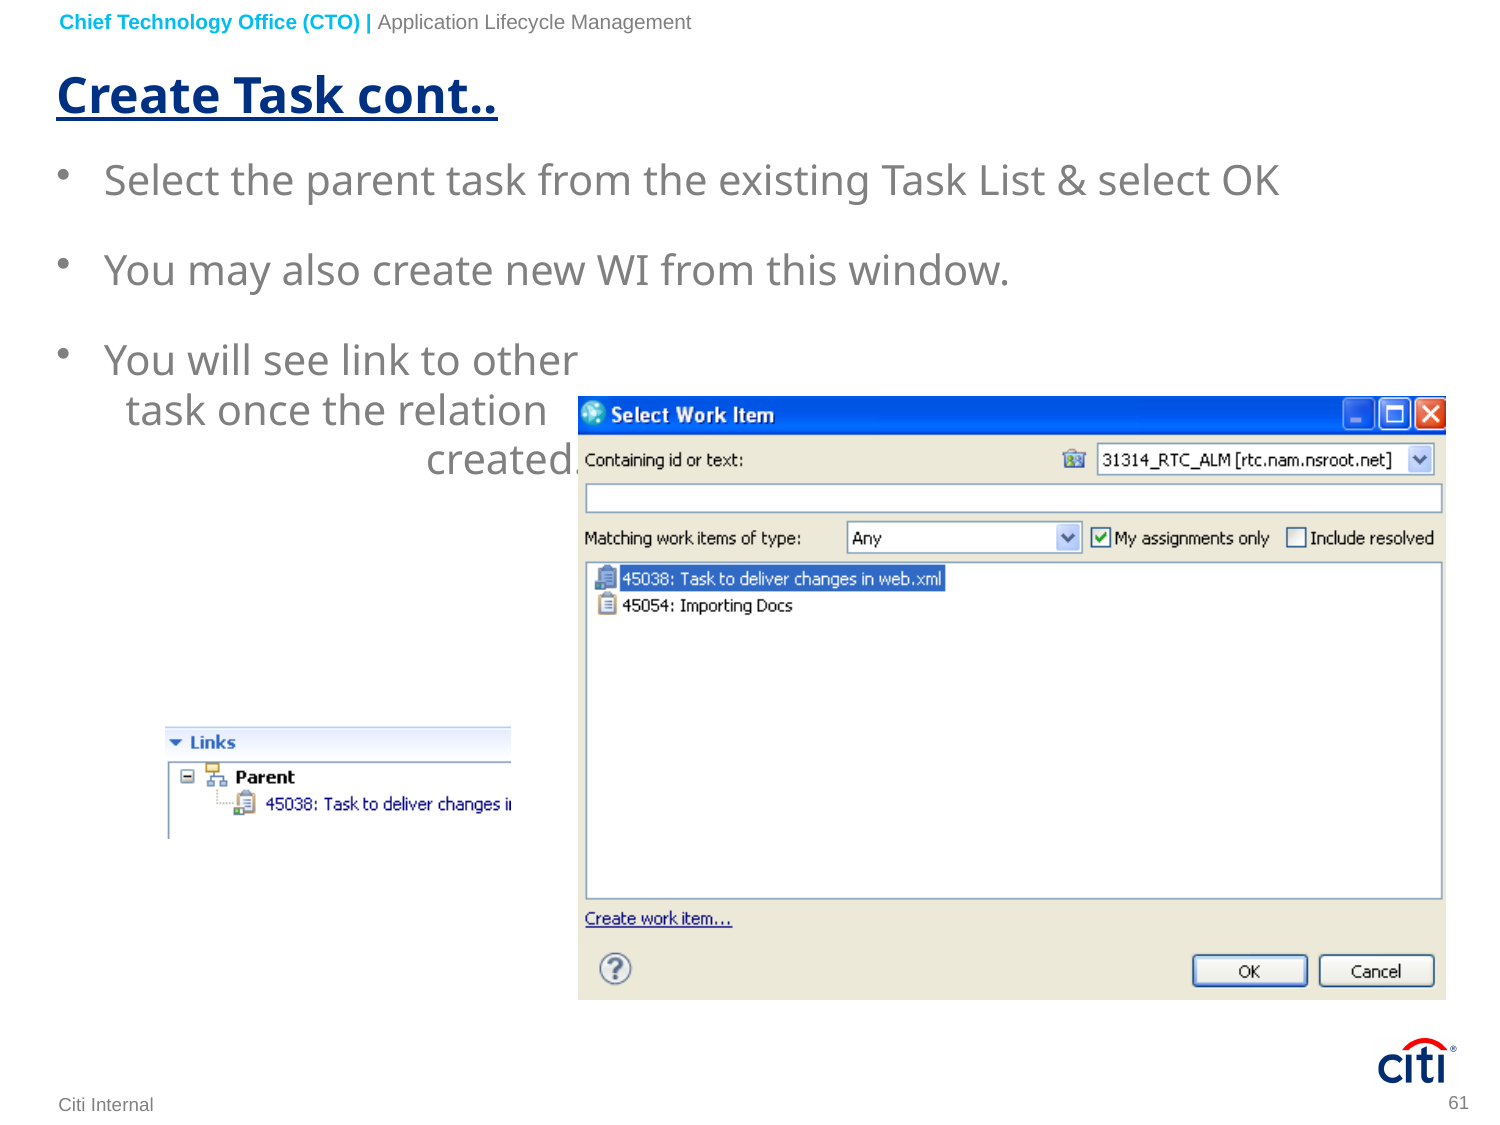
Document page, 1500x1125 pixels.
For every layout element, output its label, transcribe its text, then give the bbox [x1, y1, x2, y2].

picture [578, 396, 1446, 1001]
title Create Task cont.. [56, 63, 1464, 145]
picture [165, 719, 511, 839]
list Select the parent task from the existing Task List & select OK You may also create new WI from this window. You will see link to other task once the relation created. [56, 146, 1464, 341]
picture [1373, 1035, 1459, 1087]
